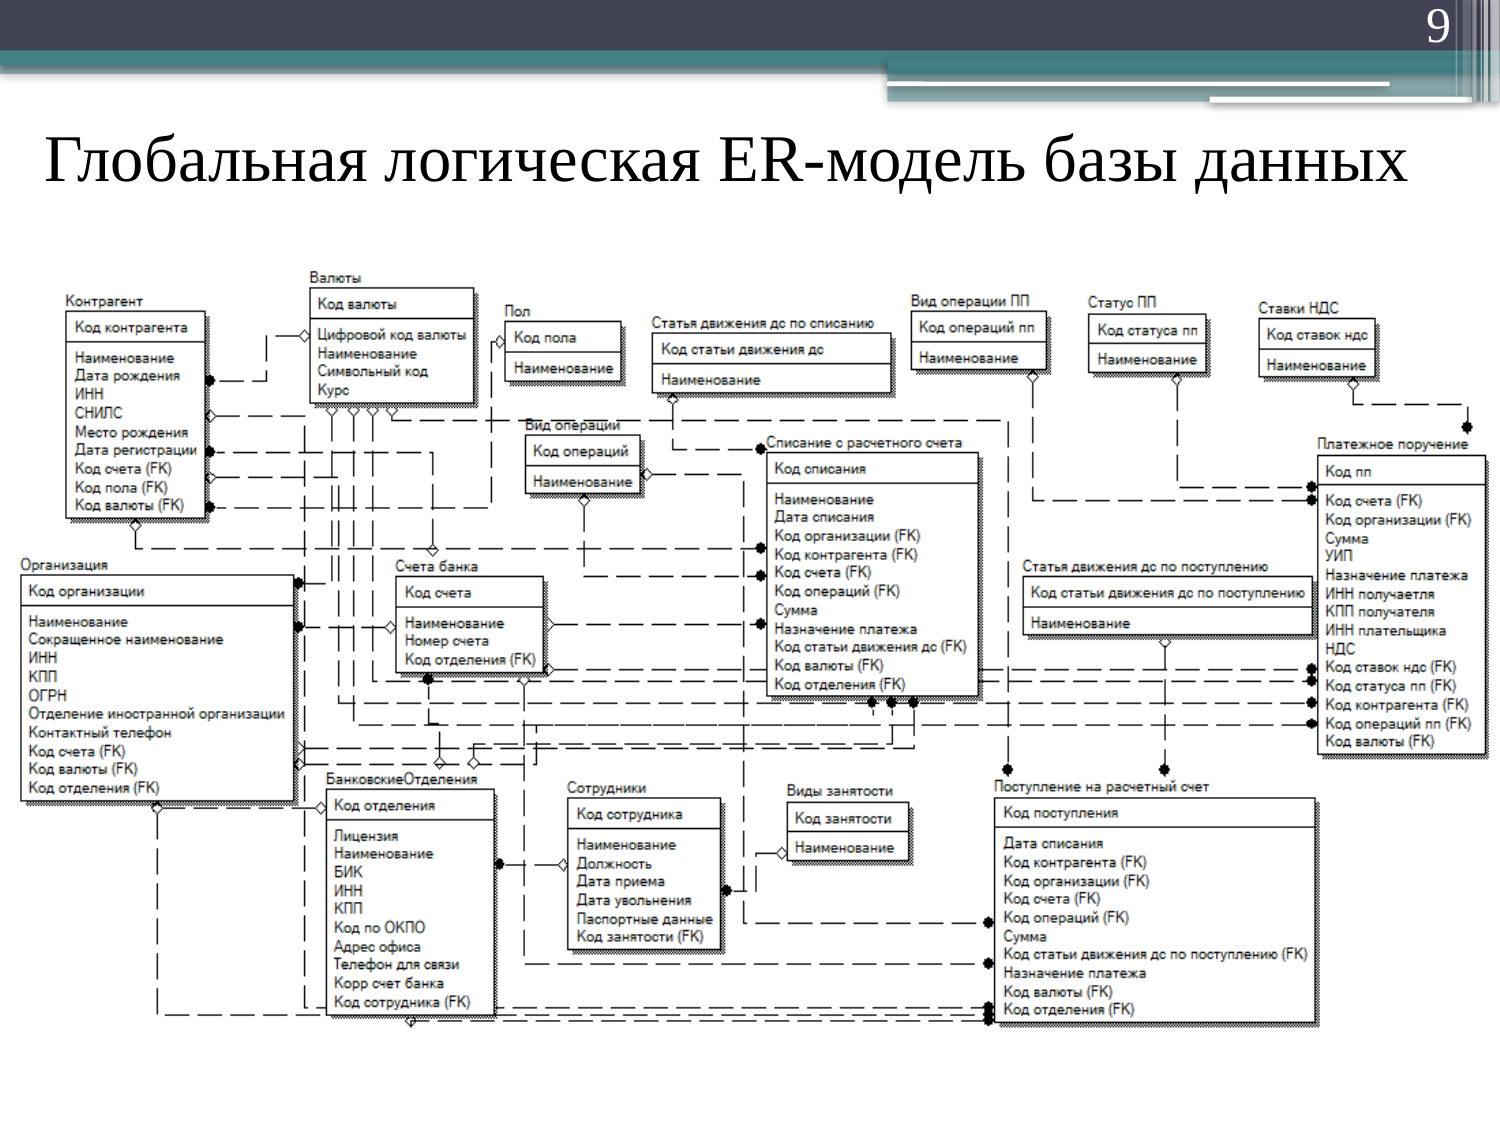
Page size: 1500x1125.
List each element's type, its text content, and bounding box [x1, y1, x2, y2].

slide_number 9 [1341, 0, 1466, 61]
title Глобальная логическая ER-модель базы данных [29, 90, 1471, 220]
picture [0, 266, 1500, 1036]
